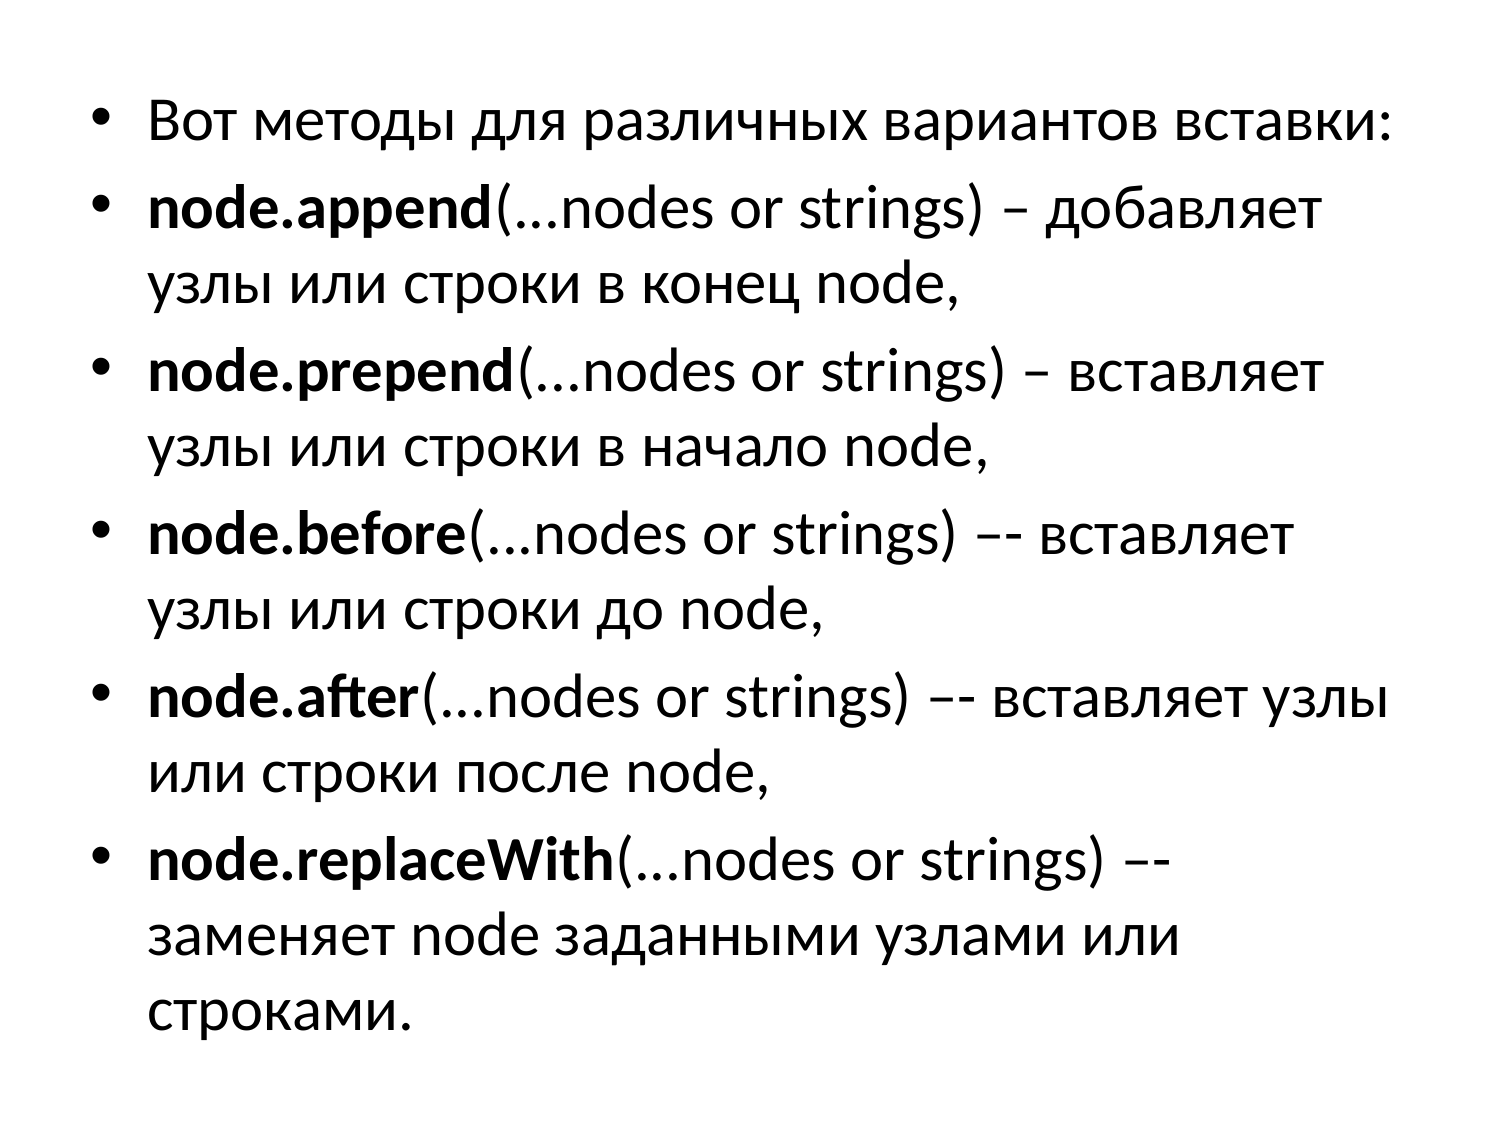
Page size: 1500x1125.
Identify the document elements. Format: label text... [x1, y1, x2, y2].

list Вот методы для различных вариантов вставки: node.append(...nodes or strings) – добавляет узлы или строки в конец node, node.prepend(...nodes or strings) – вставляет узлы или строки в начало node, node.before(...nodes or strings) –- вставляет узлы или строки до node, node.after(...nodes or strings) –- вставляет узлы или строки после node, node.replaceWith(...nodes or strings) –- заменяет node заданными узлами или строками. [75, 70, 1425, 1067]
